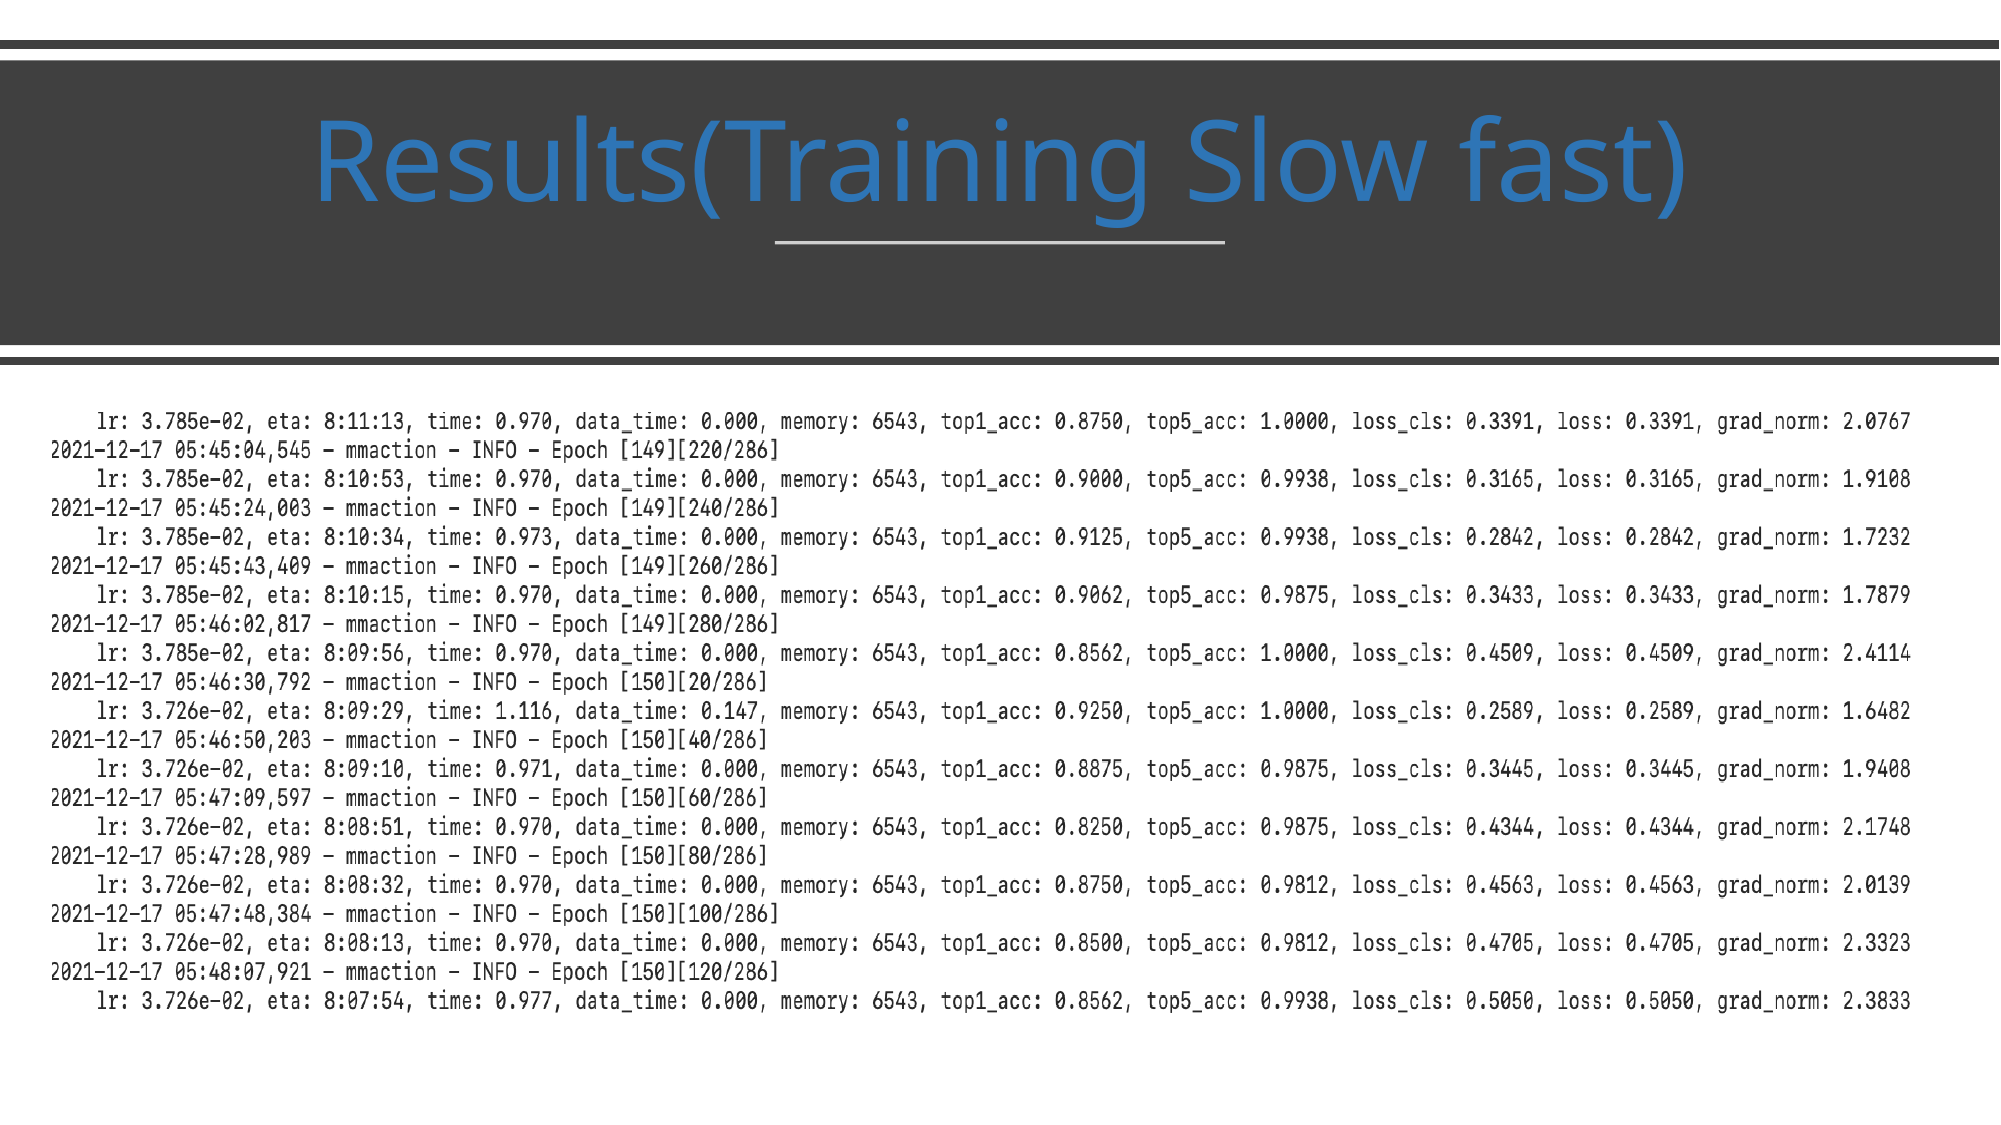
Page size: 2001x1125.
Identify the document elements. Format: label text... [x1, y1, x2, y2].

text_box [0, 59, 2000, 346]
title Results(Training Slow fast) [86, 80, 1914, 233]
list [52, 412, 1939, 1045]
